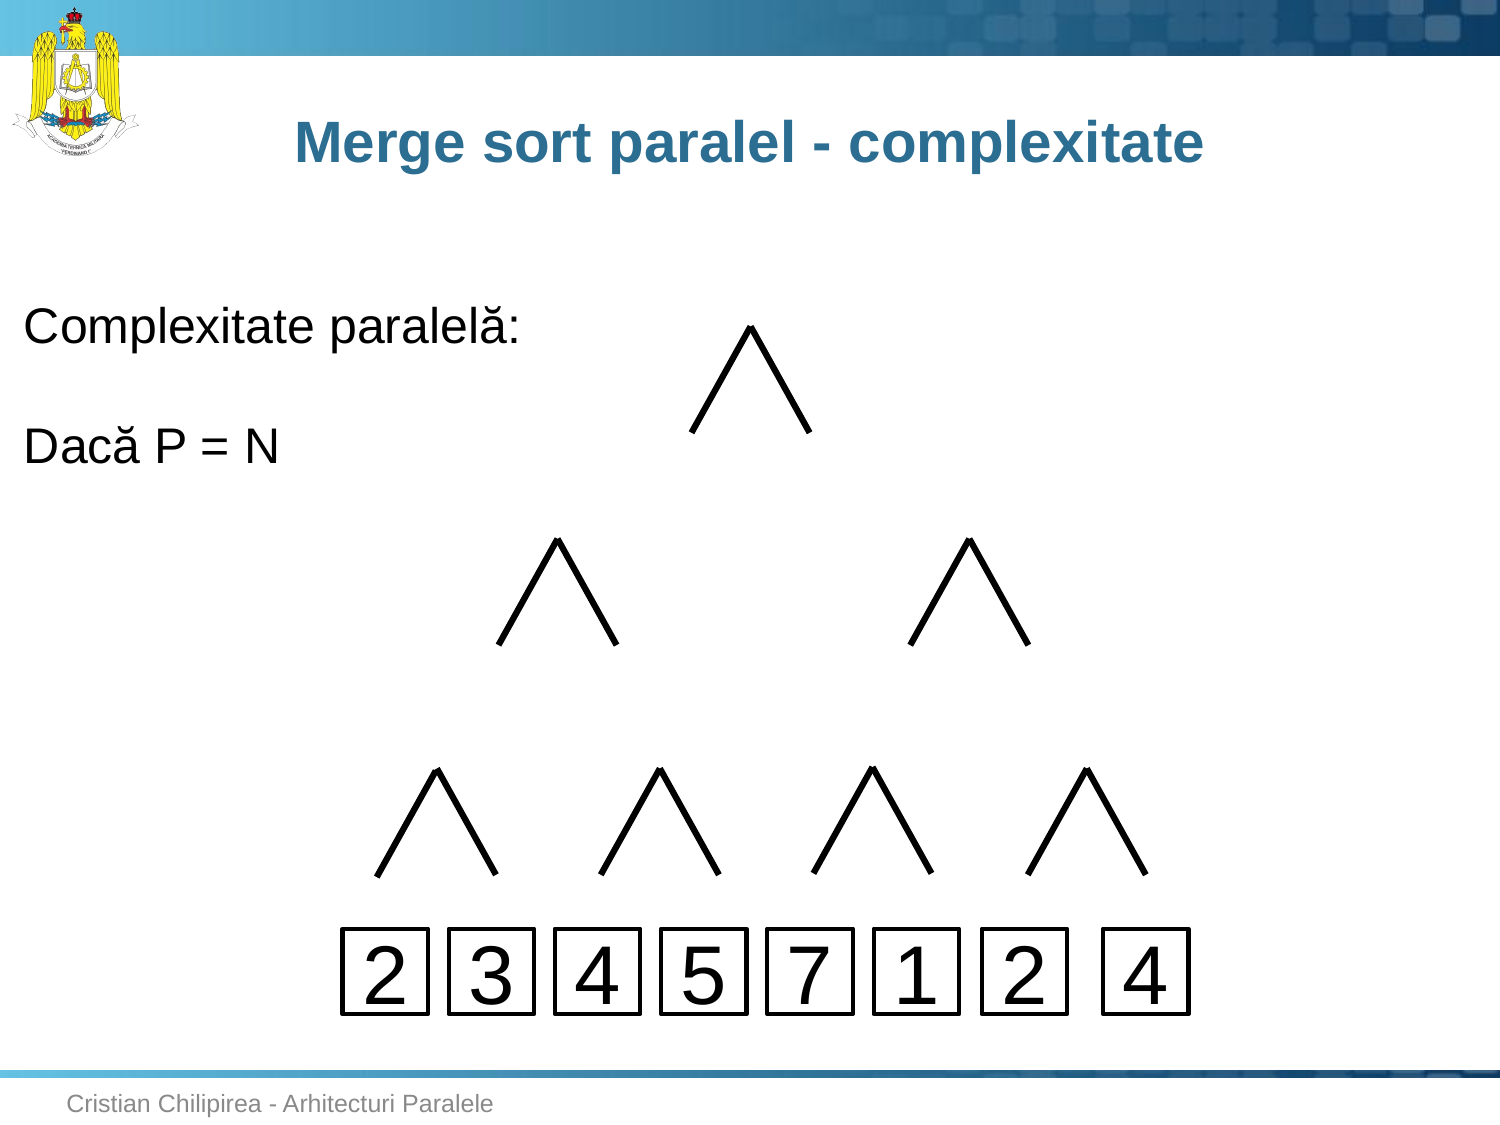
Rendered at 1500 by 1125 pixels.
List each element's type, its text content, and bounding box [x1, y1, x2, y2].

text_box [750, 326, 810, 433]
text_box 2 [340, 927, 430, 1016]
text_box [969, 538, 1029, 646]
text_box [557, 538, 617, 646]
text_box 2 [980, 927, 1069, 1016]
picture [0, 0, 1500, 156]
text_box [436, 768, 497, 875]
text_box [813, 766, 872, 874]
title Merge sort paralel - complexitate [51, 102, 1449, 178]
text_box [872, 766, 932, 874]
text_box 5 [659, 927, 749, 1016]
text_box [376, 770, 433, 878]
text_box 7 [765, 927, 855, 1016]
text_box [1086, 768, 1146, 875]
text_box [1027, 768, 1084, 875]
footer Cristian Chilipirea - Arhitecturi Paralele [51, 1083, 1157, 1125]
text_box 3 [447, 927, 536, 1016]
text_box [659, 768, 720, 875]
picture [0, 1070, 1500, 1078]
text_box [498, 538, 557, 646]
text_box 4 [553, 927, 642, 1016]
text_box 1 [872, 927, 961, 1016]
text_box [691, 326, 748, 433]
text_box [909, 538, 968, 646]
text_box 4 [1101, 927, 1191, 1016]
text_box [600, 768, 657, 875]
